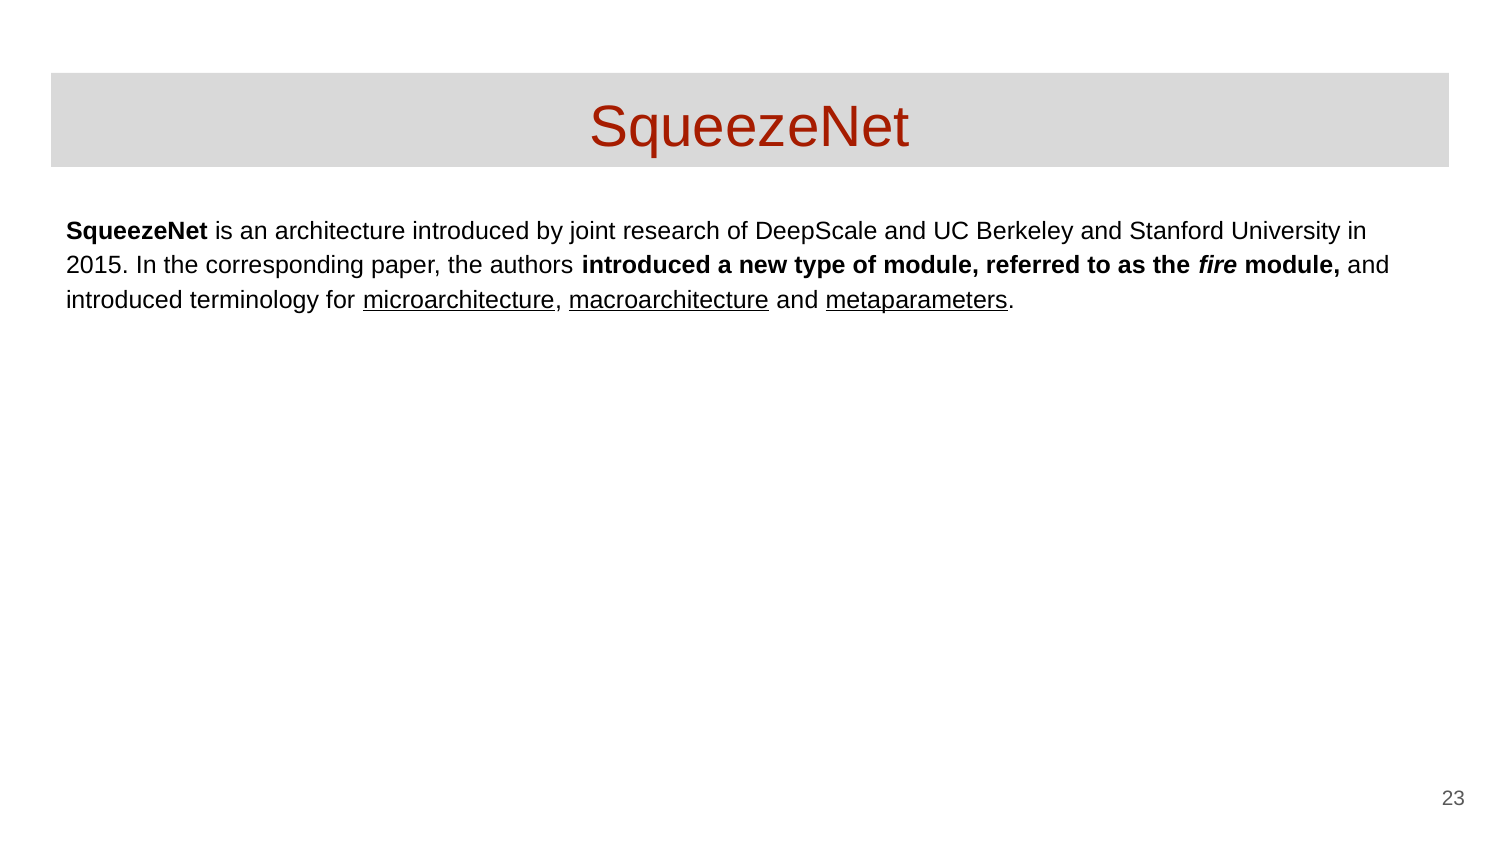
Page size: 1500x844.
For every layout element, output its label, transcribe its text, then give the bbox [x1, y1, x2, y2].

text_box SqueezeNet is an architecture introduced by joint research of DeepScale and UC Berkeley and Stanford University in 2015. In the corresponding paper, the authors introduced a new type of module, referred to as the fire module, and introduced terminology for microarchitecture, macroarchitecture and metaparameters. [51, 195, 1449, 329]
slide_number ‹#› [1389, 764, 1480, 830]
title SqueezeNet [51, 72, 1449, 167]
